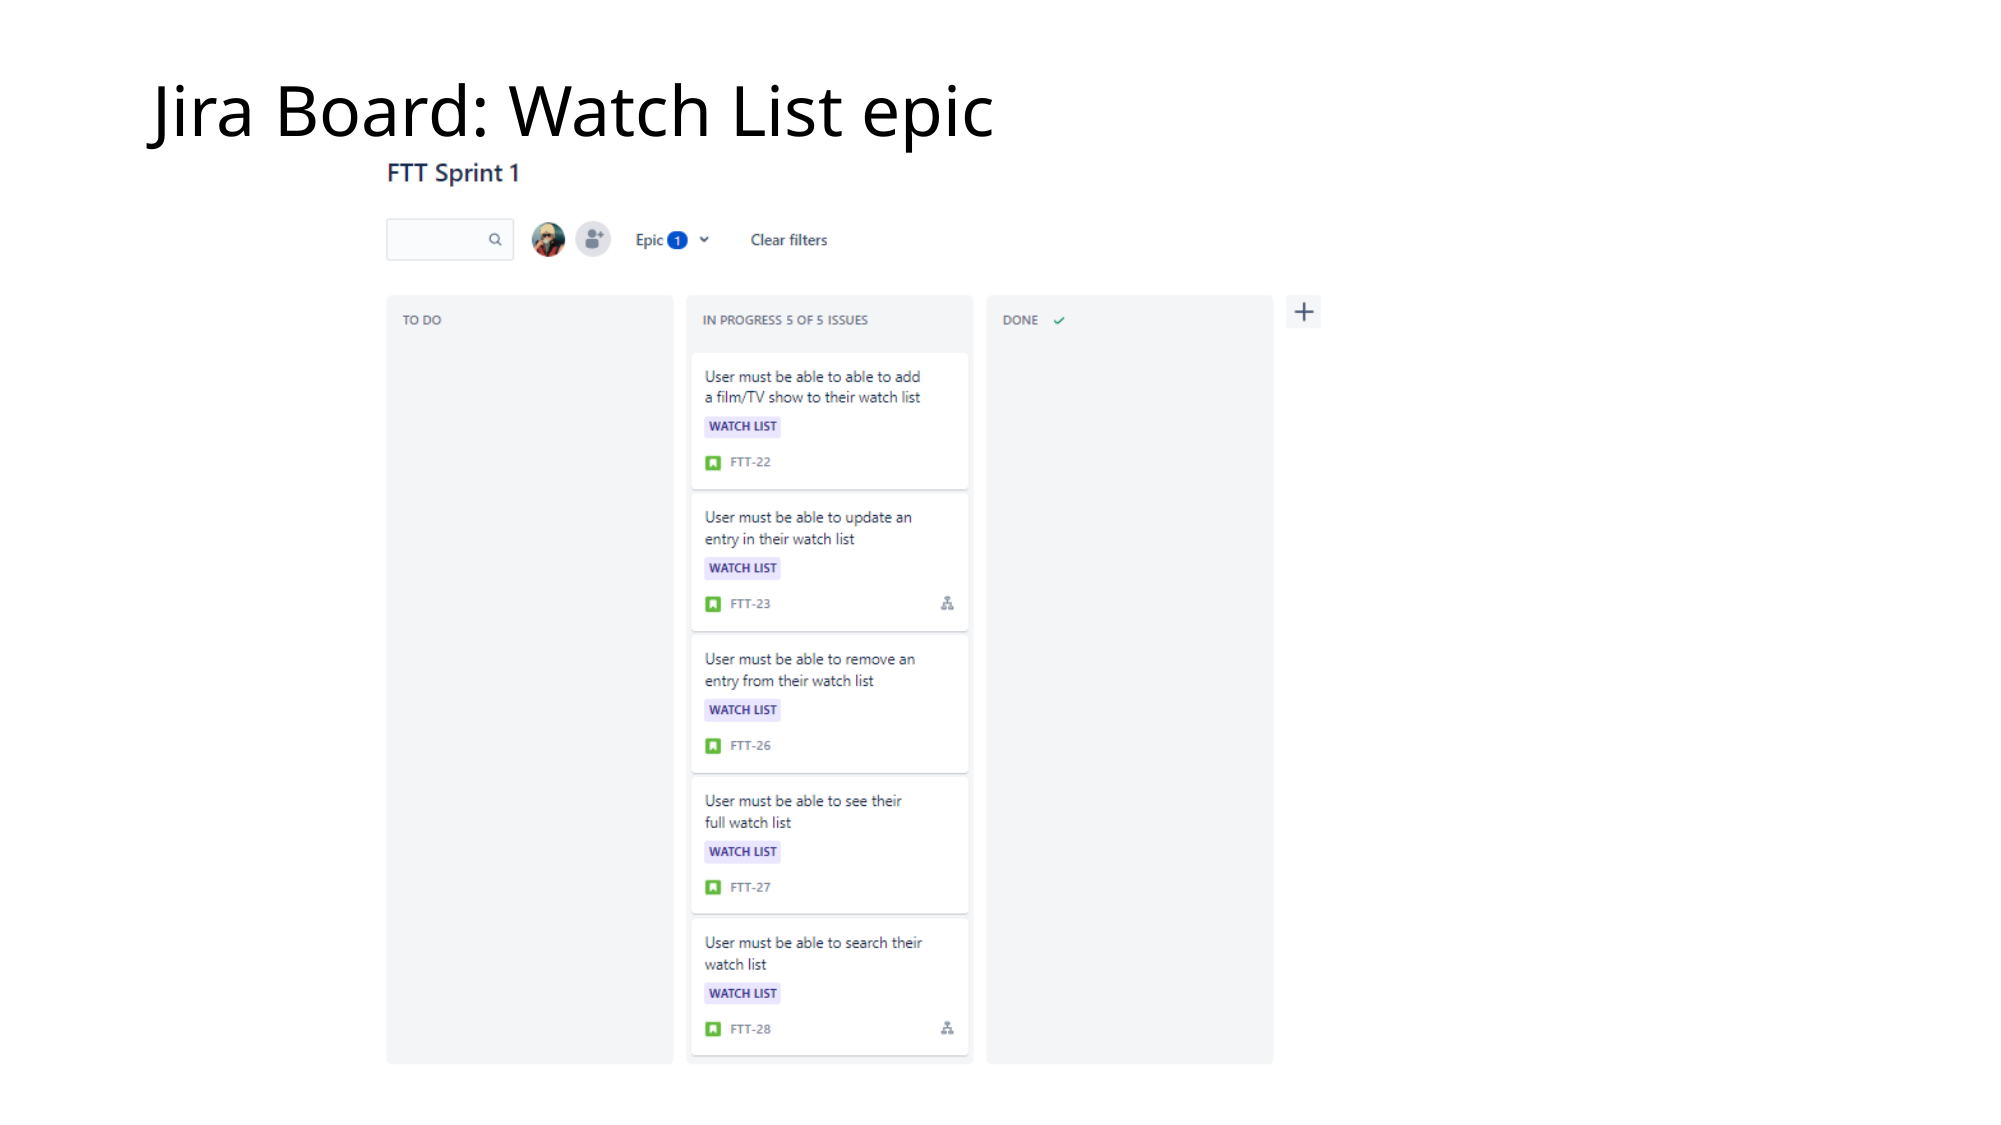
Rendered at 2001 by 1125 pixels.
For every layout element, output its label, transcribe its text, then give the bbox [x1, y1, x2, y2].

title Jira Board: Watch List epic [137, 59, 1043, 168]
picture [374, 156, 1469, 1104]
